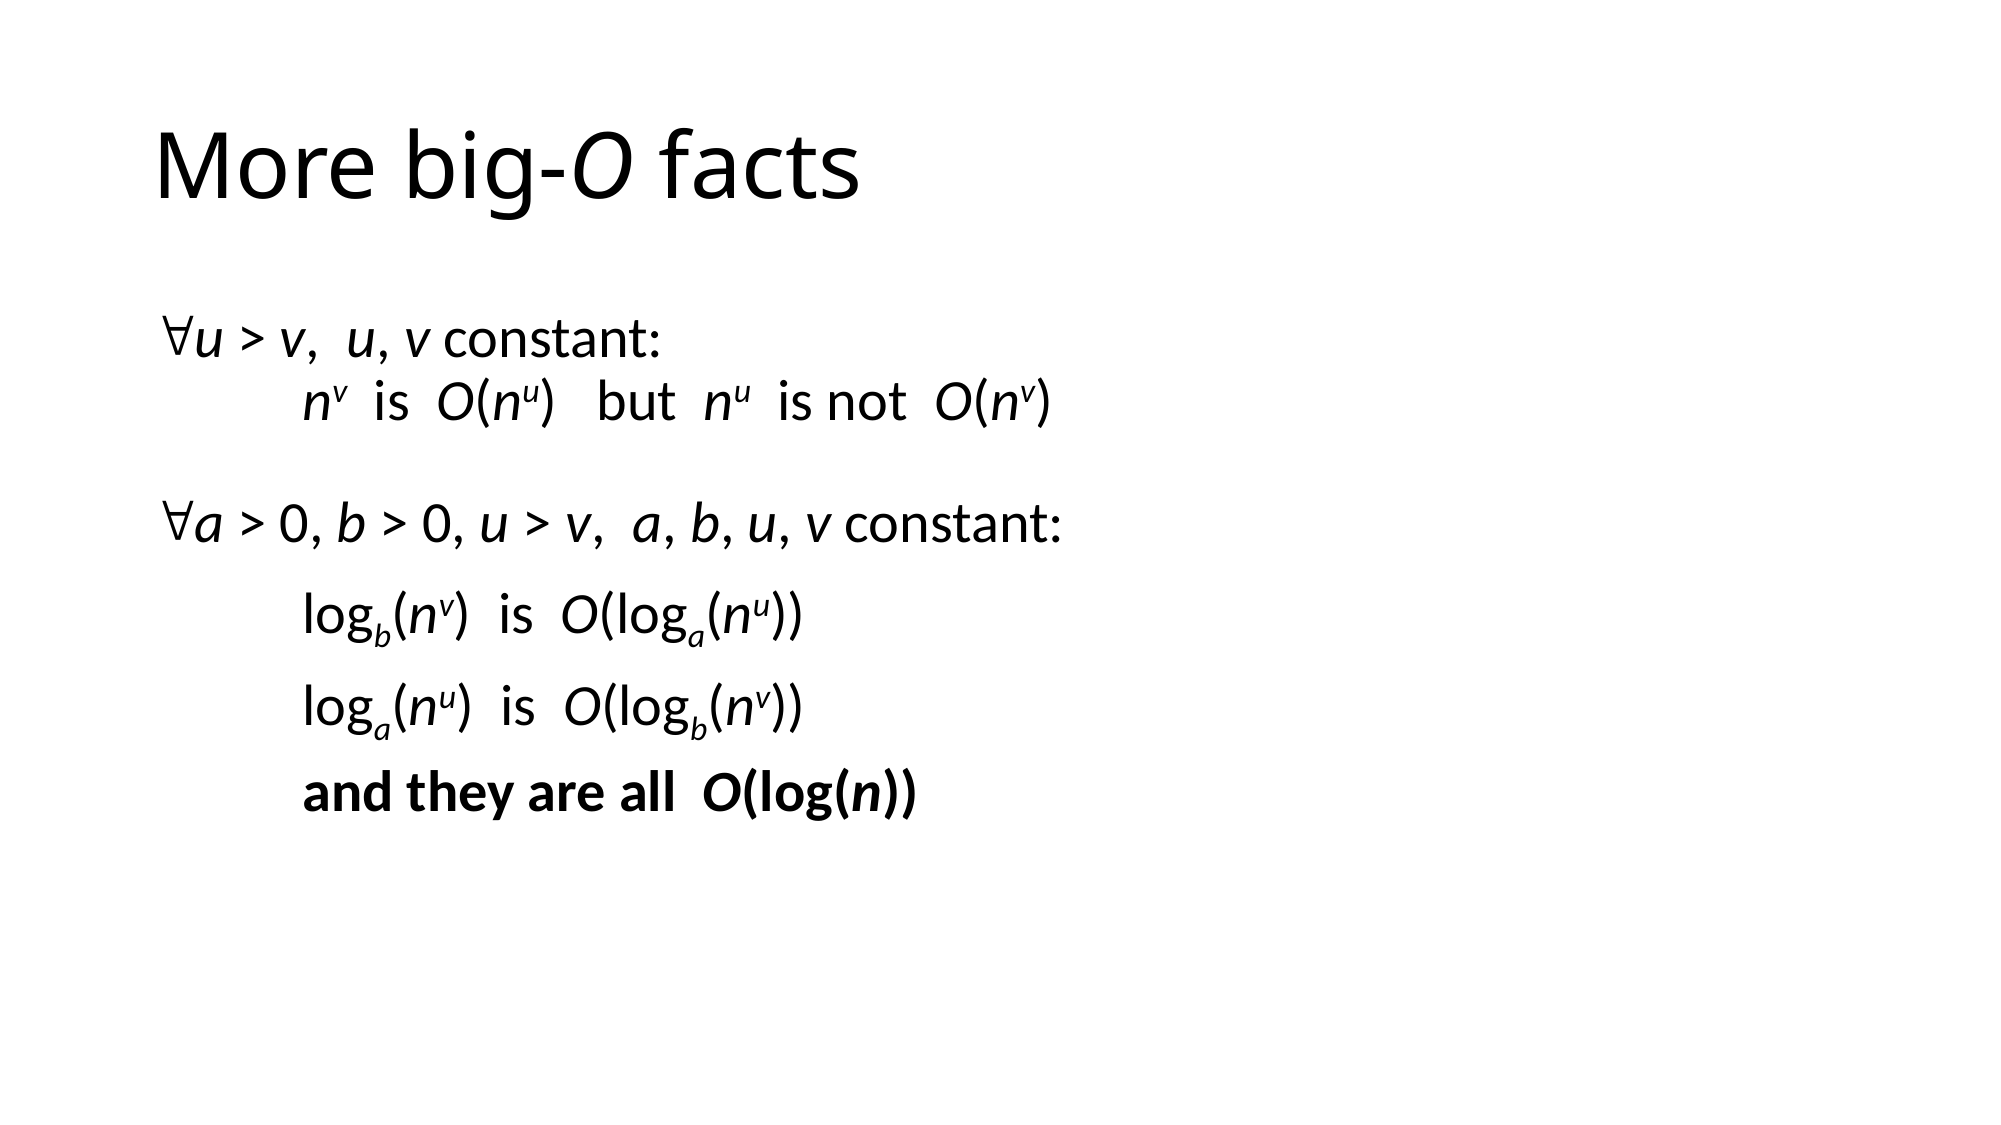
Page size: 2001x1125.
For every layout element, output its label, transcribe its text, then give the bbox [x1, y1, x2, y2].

title More big-O facts [137, 59, 1863, 278]
list u > v, u, v constant: nv is O(nu) but nu is not O(nv) a > 0, b > 0, u > v, a, b, u, v constant: logb(nv) is O(loga(nu)) loga(nu) is O(logb(nv)) and they are all O(log(n)) [137, 299, 1863, 1014]
